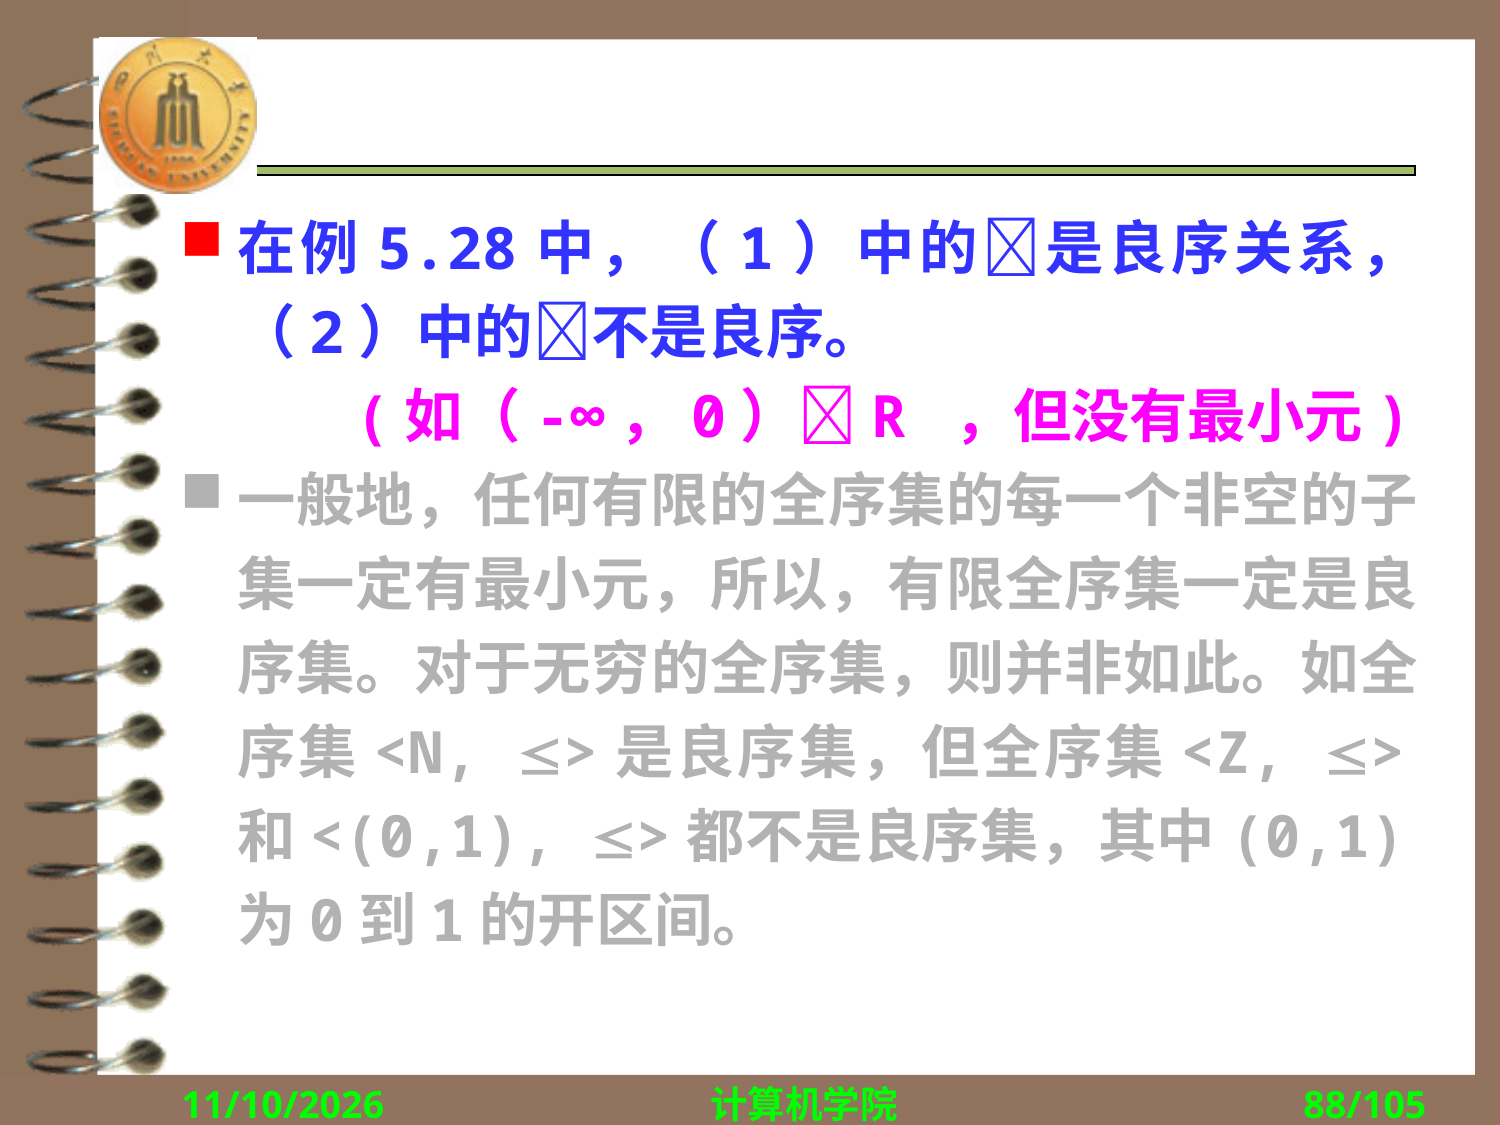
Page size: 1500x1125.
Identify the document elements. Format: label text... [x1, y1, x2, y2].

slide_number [166, 1073, 479, 1100]
picture [0, 0, 257, 1075]
slide_number 88/105 [1128, 1073, 1442, 1100]
list 在例5.28中，（1）中的是良序关系，（2）中的不是良序。 (如（-∞，0）R ，但没有最小元) 一般地，任何有限的全序集的每一个非空的子集一定有最小元，所以，有限全序集一定是良序集。对于无穷的全序集，则并非如此。如全序集<N, >是良序集，但全序集<Z, >和<(0,1), >都不是良序集，其中(0,1)为0到1的开区间。 [174, 191, 1425, 1045]
footer 计算机学院 [479, 1073, 1128, 1100]
